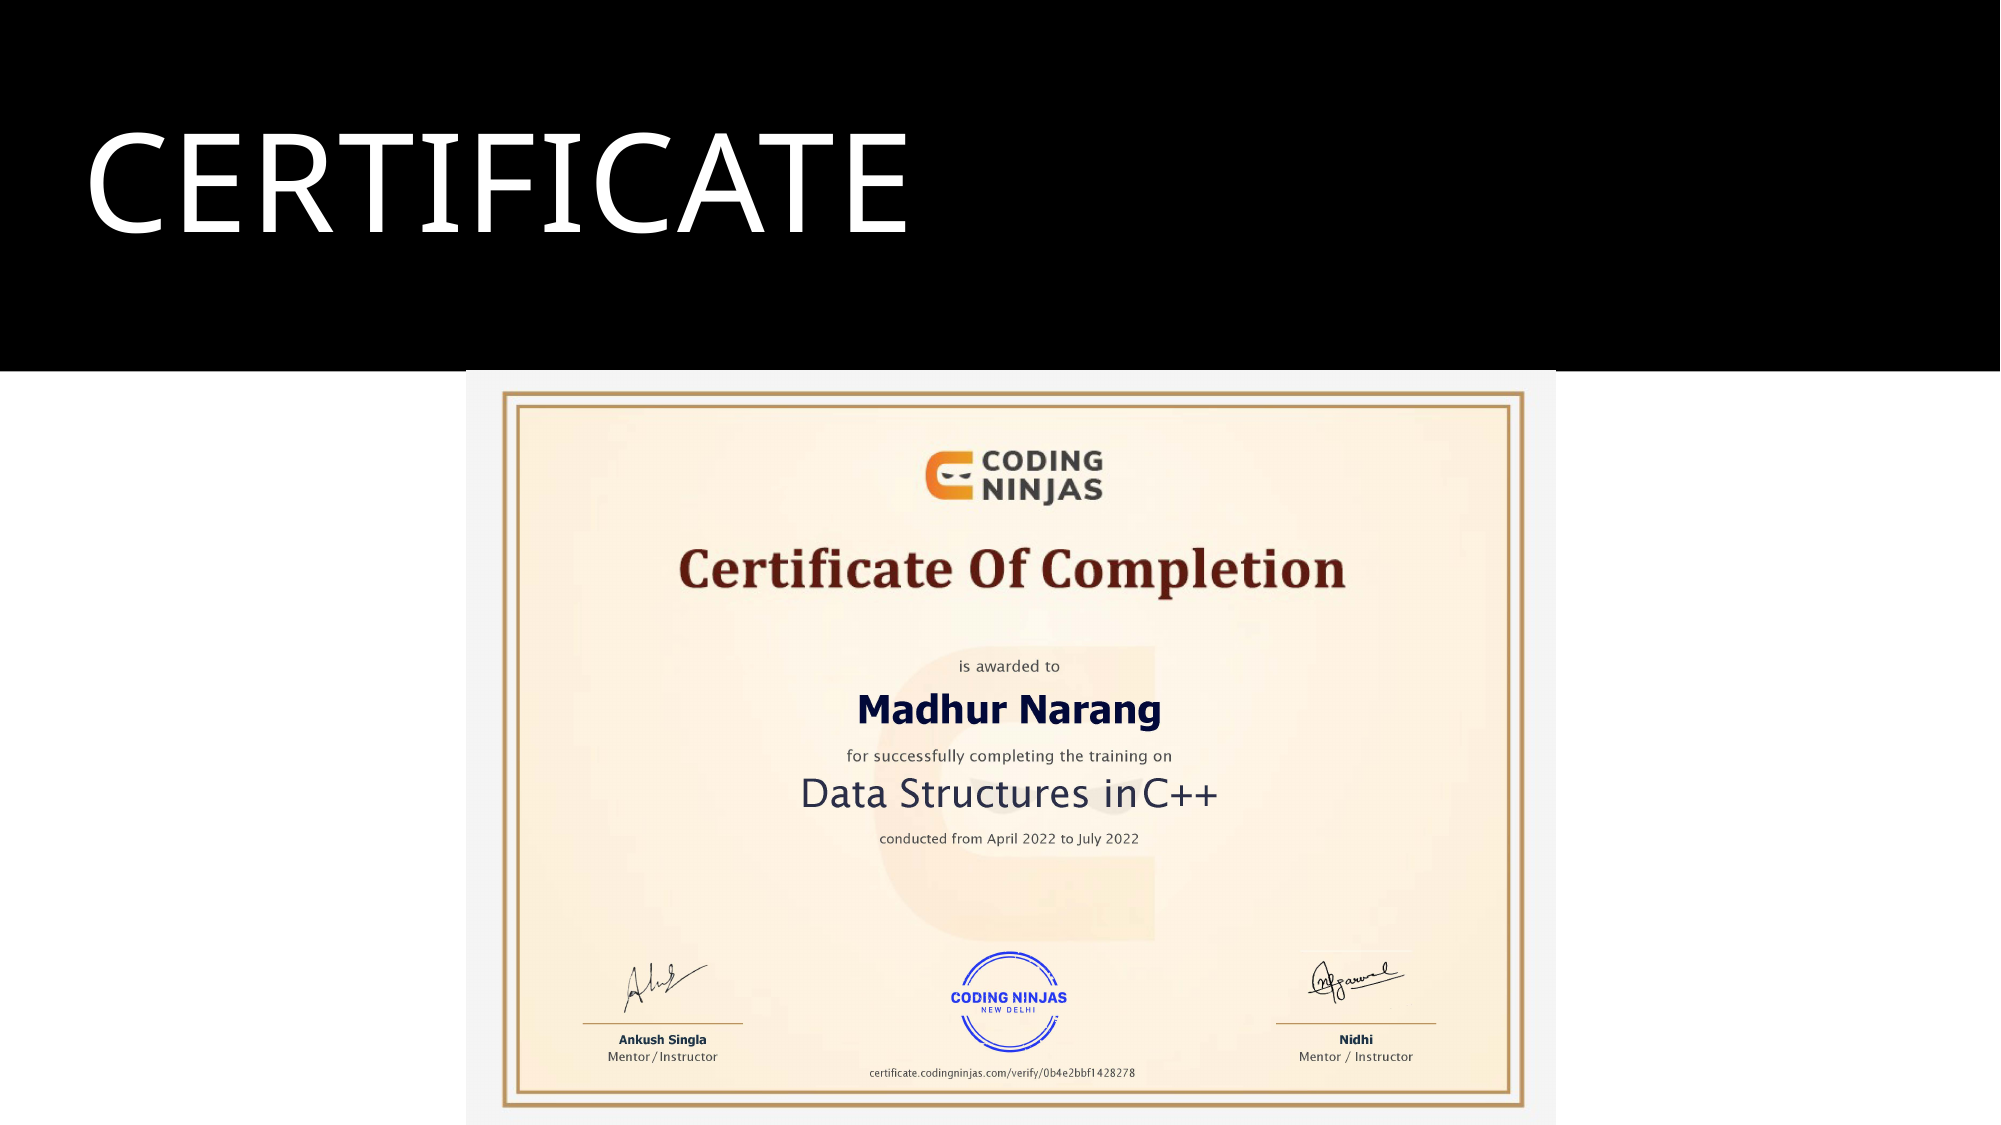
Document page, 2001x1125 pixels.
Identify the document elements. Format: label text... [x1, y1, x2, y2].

title Certificate [67, 48, 1752, 328]
picture [465, 370, 1556, 1125]
